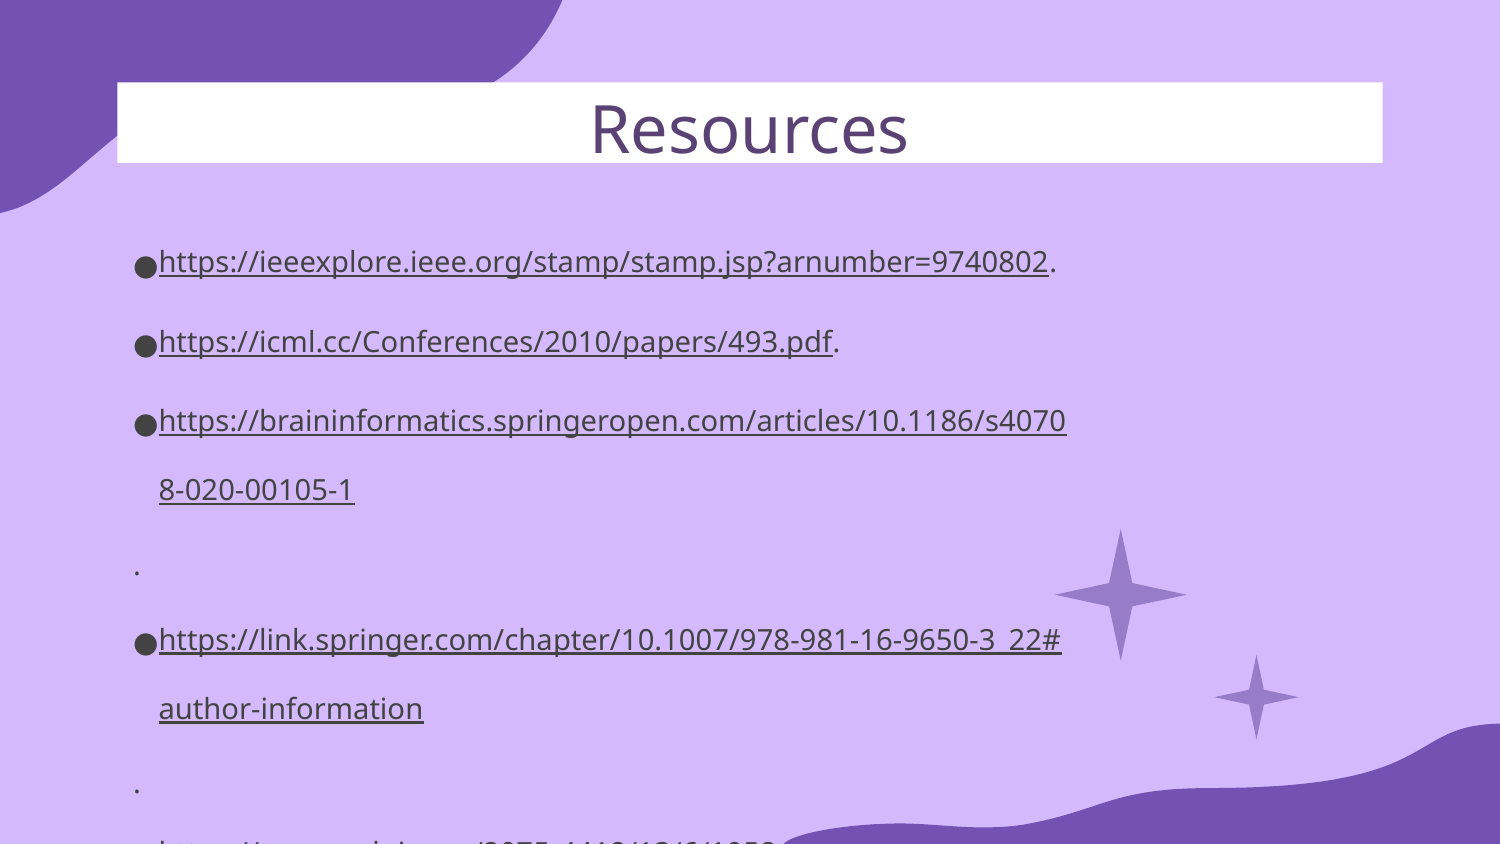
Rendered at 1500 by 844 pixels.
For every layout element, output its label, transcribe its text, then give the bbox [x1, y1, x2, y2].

list https://ieeexplore.ieee.org/stamp/stamp.jsp?arnumber=9740802. https://icml.cc/Conferences/2010/papers/493.pdf. https://braininformatics.springeropen.com/articles/10.1186/s40708-020-00105-1. https://link.springer.com/chapter/10.1007/978-981-16-9650-3_22#author-information. https://www.mdpi.com/2075-4418/13/6/1058. https://www.frontiersin.org/articles/10.3389/fnins.2020.578126/full. [118, 189, 1086, 671]
text_box [1054, 528, 1187, 661]
text_box [1214, 654, 1299, 740]
title Resources [117, 82, 1383, 163]
